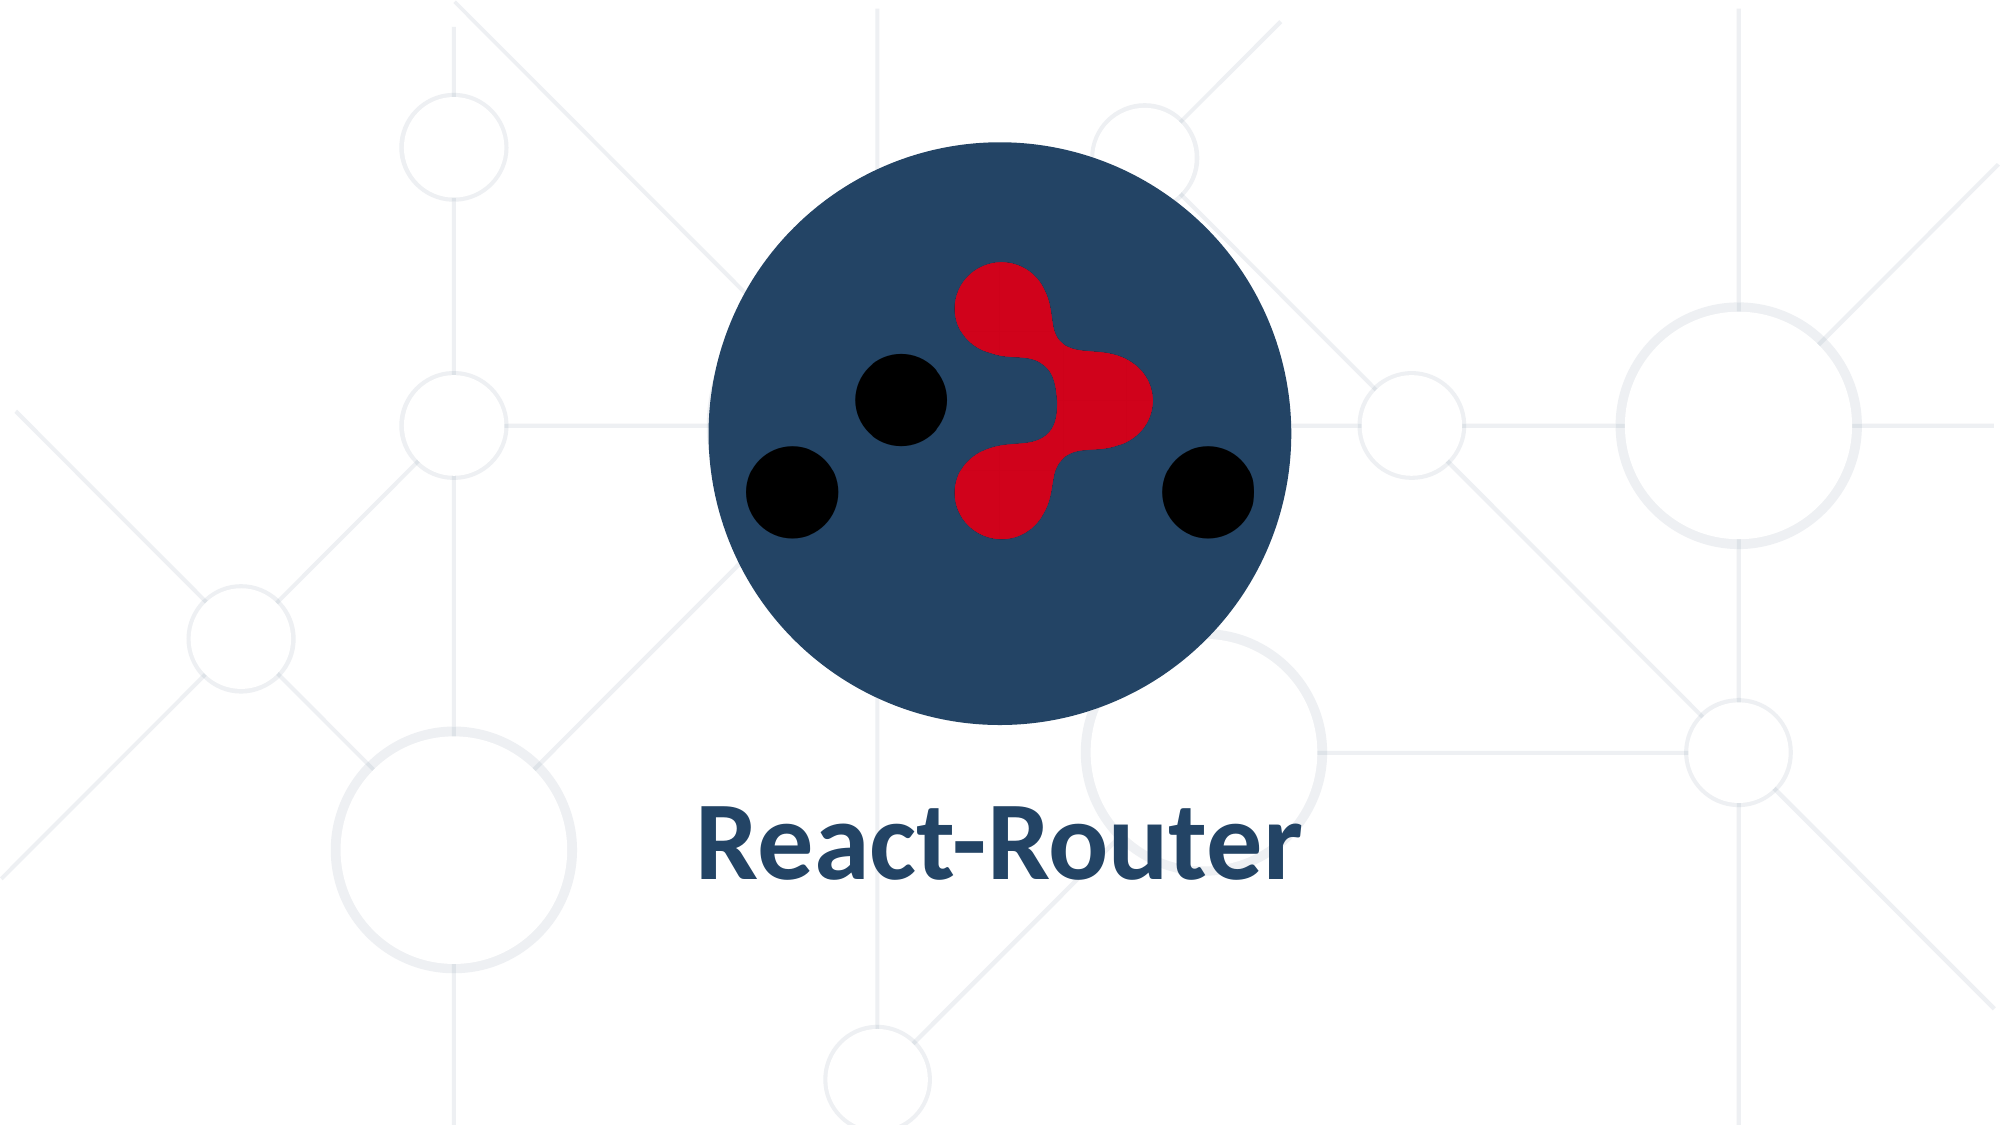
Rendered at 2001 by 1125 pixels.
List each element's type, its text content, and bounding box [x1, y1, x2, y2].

picture [745, 262, 1254, 541]
title React-Router [100, 771, 1900, 898]
